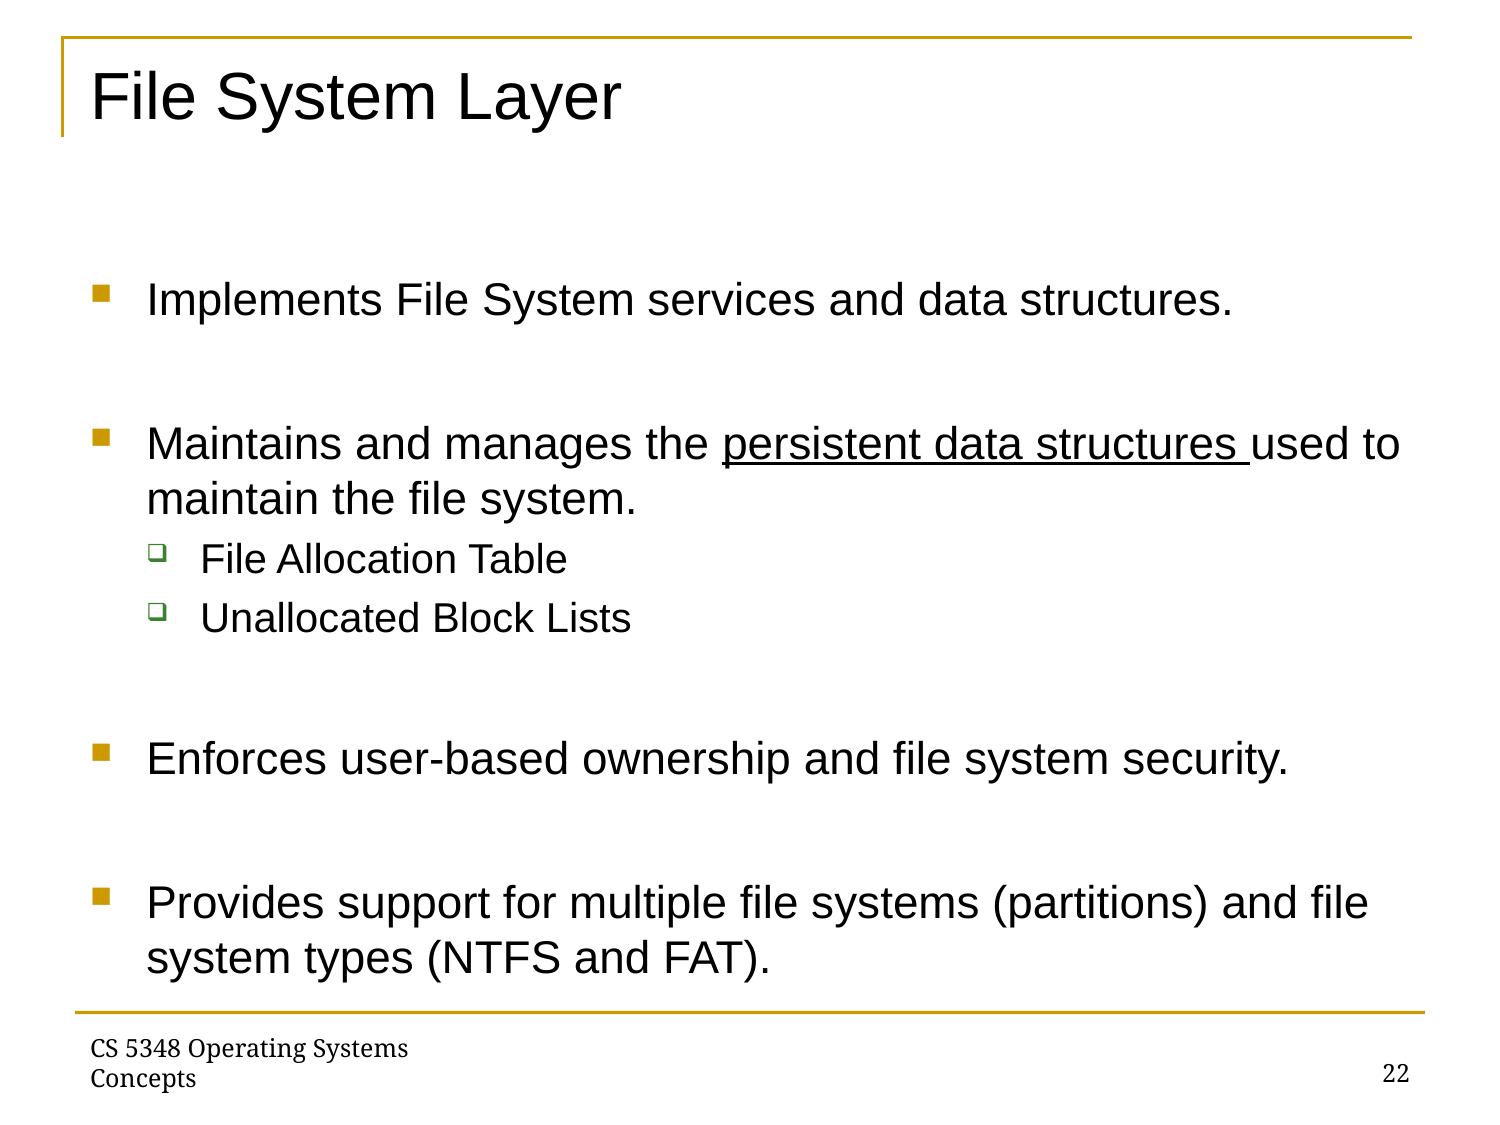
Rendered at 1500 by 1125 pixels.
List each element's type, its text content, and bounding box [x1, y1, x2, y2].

slide_number CS 5348 Operating Systems Concepts [75, 1025, 475, 1100]
title File System Layer [75, 45, 1425, 233]
slide_number 22 [1074, 1024, 1425, 1100]
list Implements File System services and data structures. Maintains and manages the persistent data structures used to maintain the file system. File Allocation Table Unallocated Block Lists Enforces user-based ownership and file system security. Provides support for multiple file systems (partitions) and file system types (NTFS and FAT). [75, 262, 1425, 1006]
